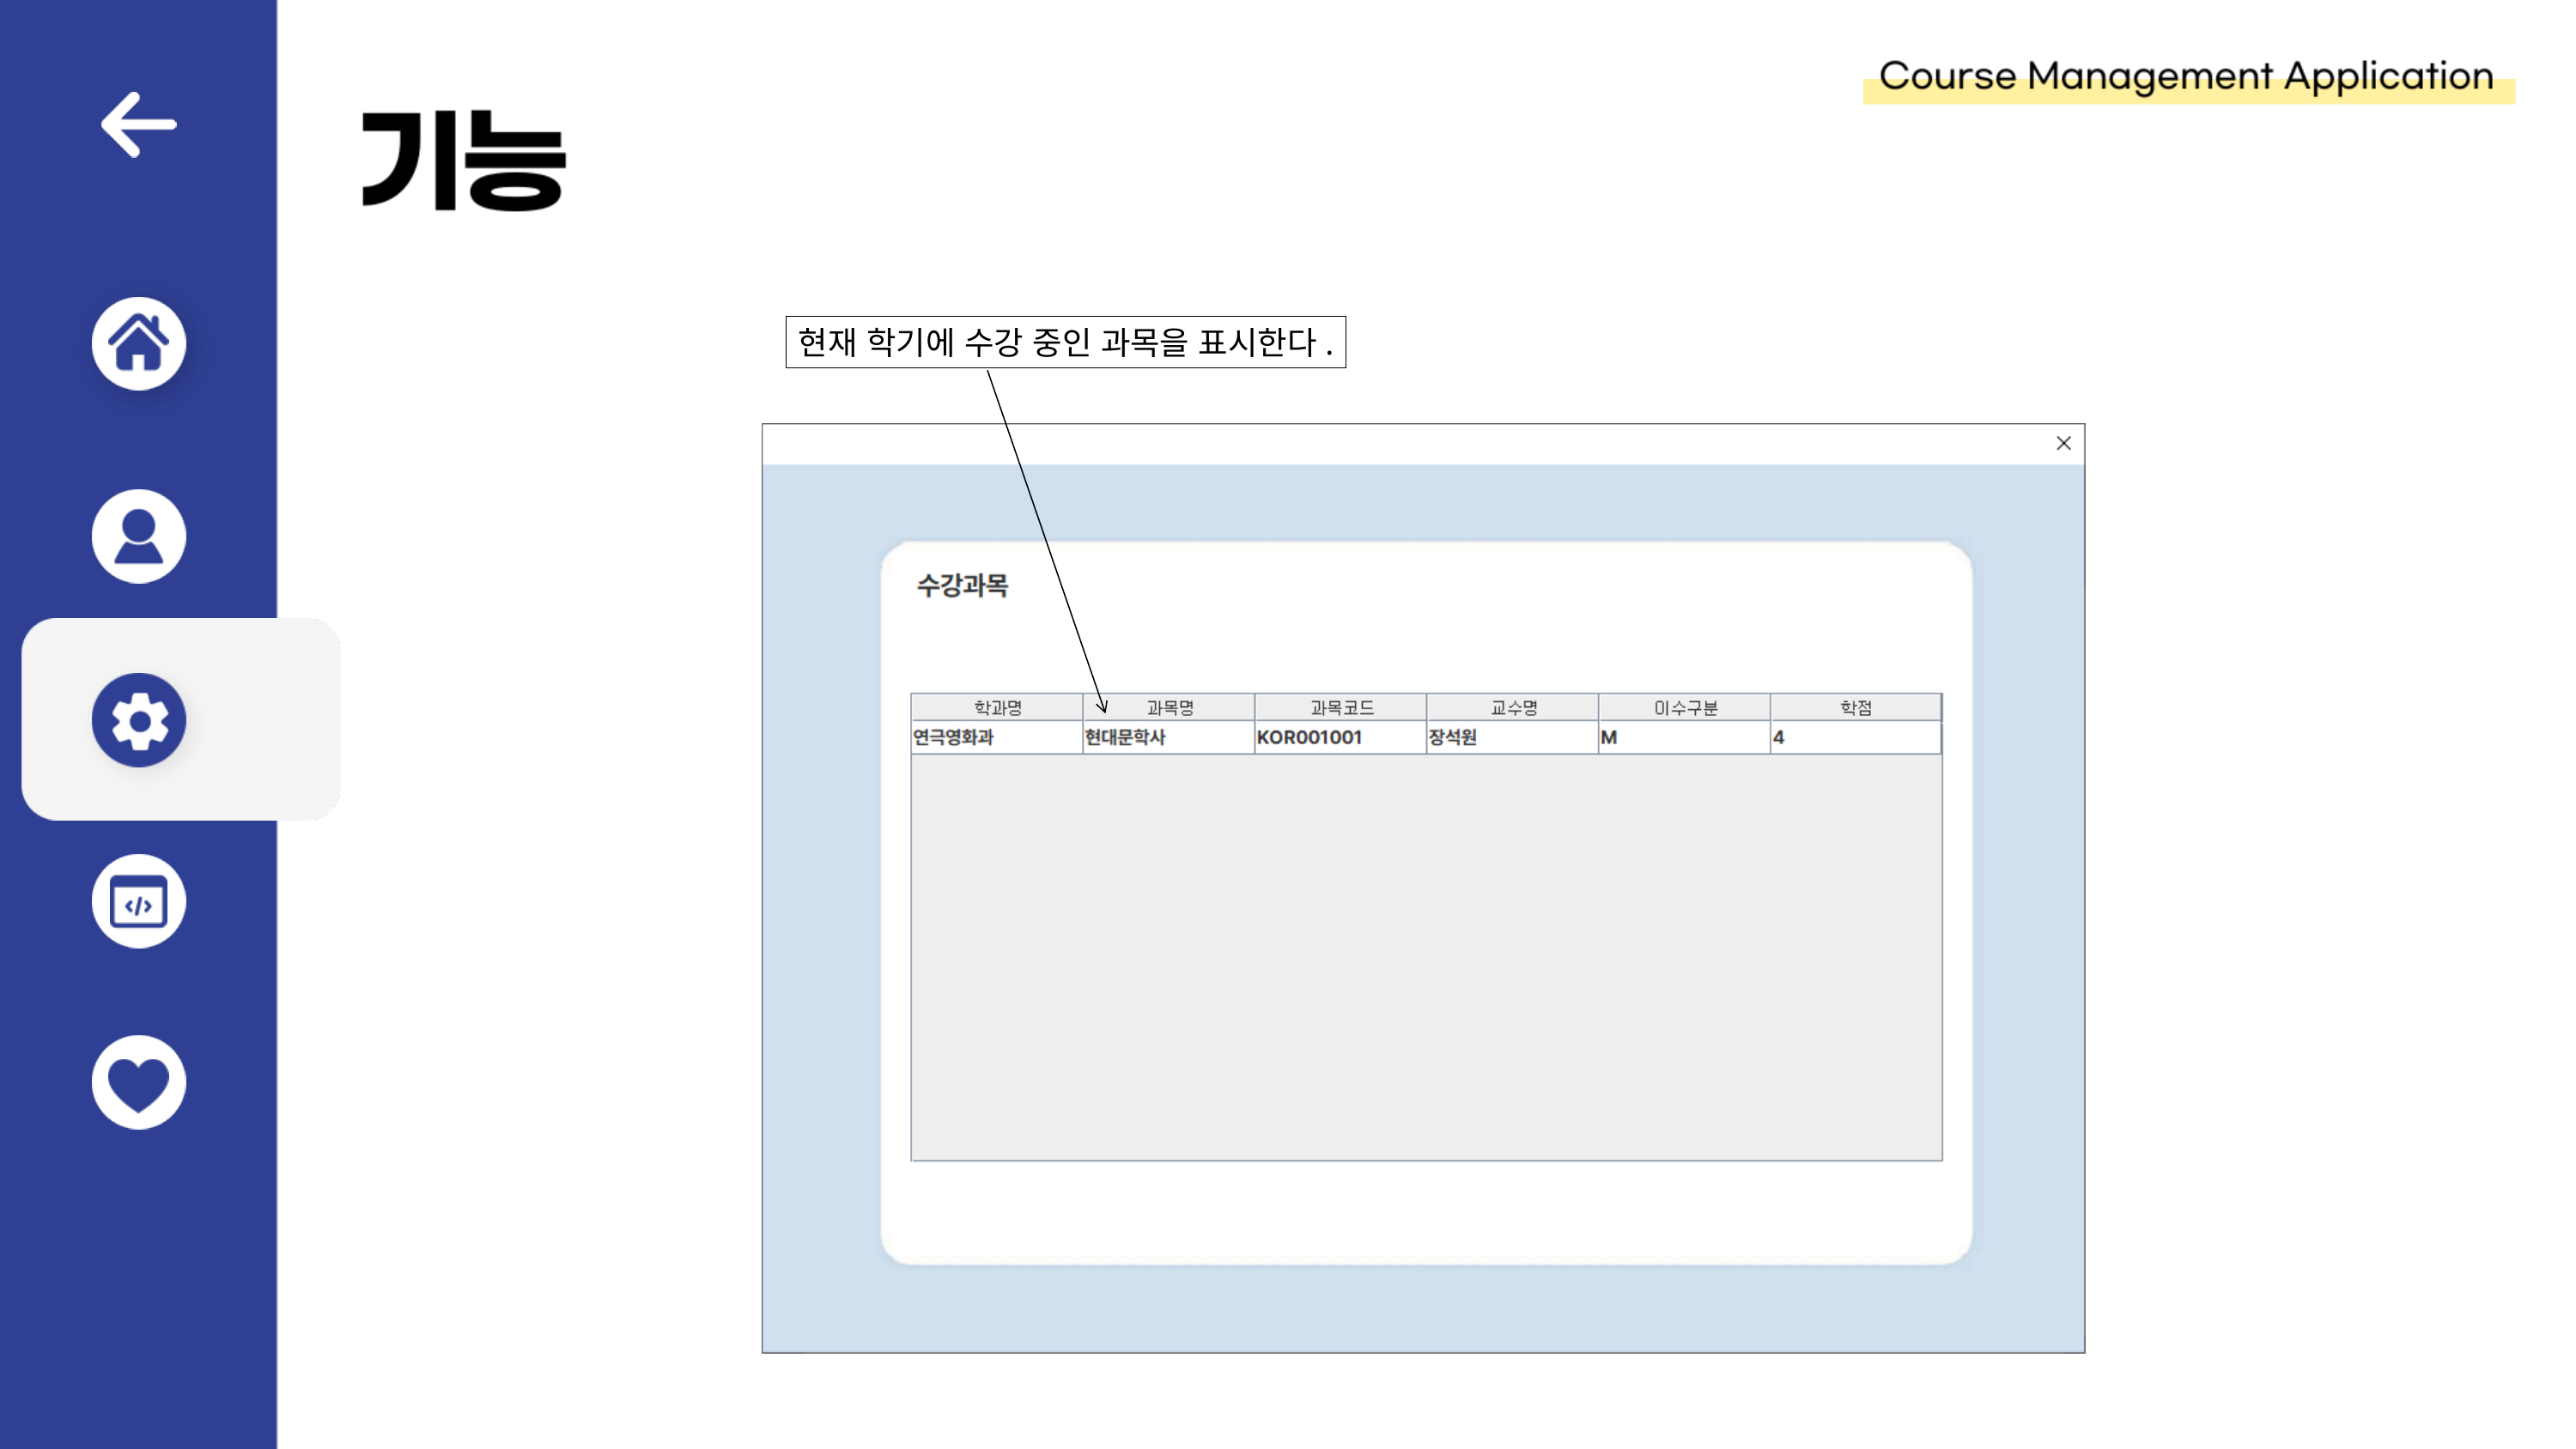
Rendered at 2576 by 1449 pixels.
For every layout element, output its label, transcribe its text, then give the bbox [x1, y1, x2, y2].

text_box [987, 370, 1106, 714]
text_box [99, 684, 182, 763]
text_box 현재 학기에 수강 중인 과목을 표시한다. [786, 316, 1346, 368]
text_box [0, 0, 279, 1449]
picture [1836, 42, 2542, 133]
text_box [92, 489, 186, 584]
picture [762, 423, 2086, 1354]
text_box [92, 673, 186, 767]
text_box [92, 854, 186, 949]
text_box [21, 618, 341, 822]
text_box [92, 297, 186, 391]
picture [311, 37, 697, 336]
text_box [92, 1035, 186, 1130]
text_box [100, 92, 177, 158]
